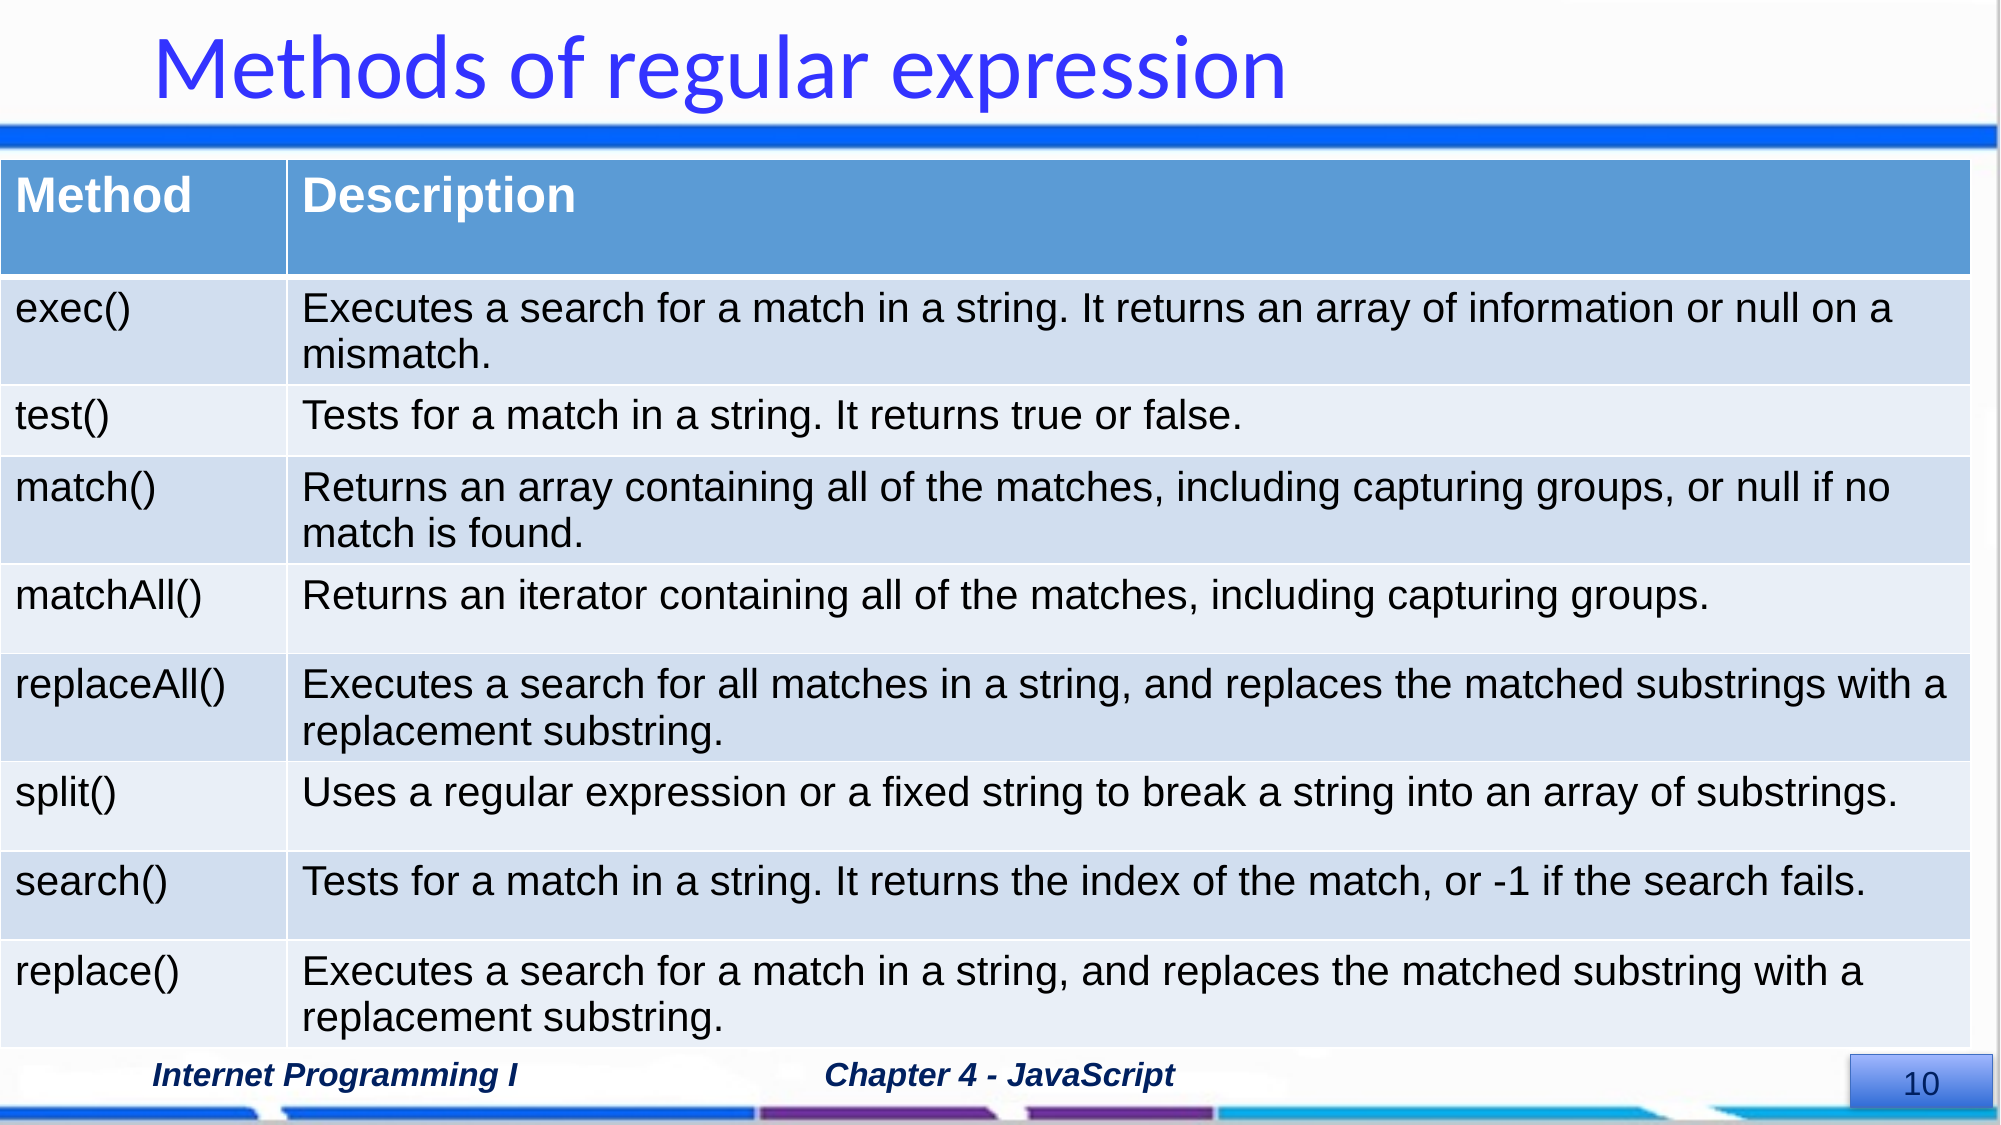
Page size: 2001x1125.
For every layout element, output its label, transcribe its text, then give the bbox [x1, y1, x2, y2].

table_cell Tests for a match in a string. It returns true or false. [288, 386, 1970, 455]
table_cell split() [1, 762, 286, 850]
picture [0, 0, 2001, 1125]
table_cell Tests for a match in a string. It returns the index of the match, or -1 if the search fails. [288, 852, 1970, 939]
title Methods of regular expression [137, 0, 1722, 127]
table_cell Uses a regular expression or a fixed string to break a string into an array of substrings. [288, 762, 1970, 850]
table_cell matchAll() [1, 565, 286, 653]
footer Chapter 4 - JavaScript [662, 1049, 1338, 1103]
table_cell exec() [1, 280, 286, 384]
table_cell Executes a search for all matches in a string, and replaces the matched substrings with a replacement substring. [288, 654, 1970, 761]
table_cell Executes a search for a match in a string. It returns an array of information or null on a mismatch. [288, 280, 1970, 384]
slide_number Internet Programming I [137, 1049, 588, 1103]
table_cell Returns an iterator containing all of the matches, including capturing groups. [288, 565, 1970, 653]
table_cell search() [1, 852, 286, 939]
table_header Description [288, 160, 1970, 274]
table_cell test() [1, 386, 286, 455]
table_header Method [1, 160, 286, 274]
table_cell replace() [1, 941, 286, 1047]
table_cell Returns an array containing all of the matches, including capturing groups, or null if no match is found. [288, 457, 1970, 563]
table_cell Executes a search for a match in a string, and replaces the matched substring with a replacement substring. [288, 941, 1970, 1047]
table_cell replaceAll() [1, 654, 286, 761]
table_cell match() [1, 457, 286, 563]
